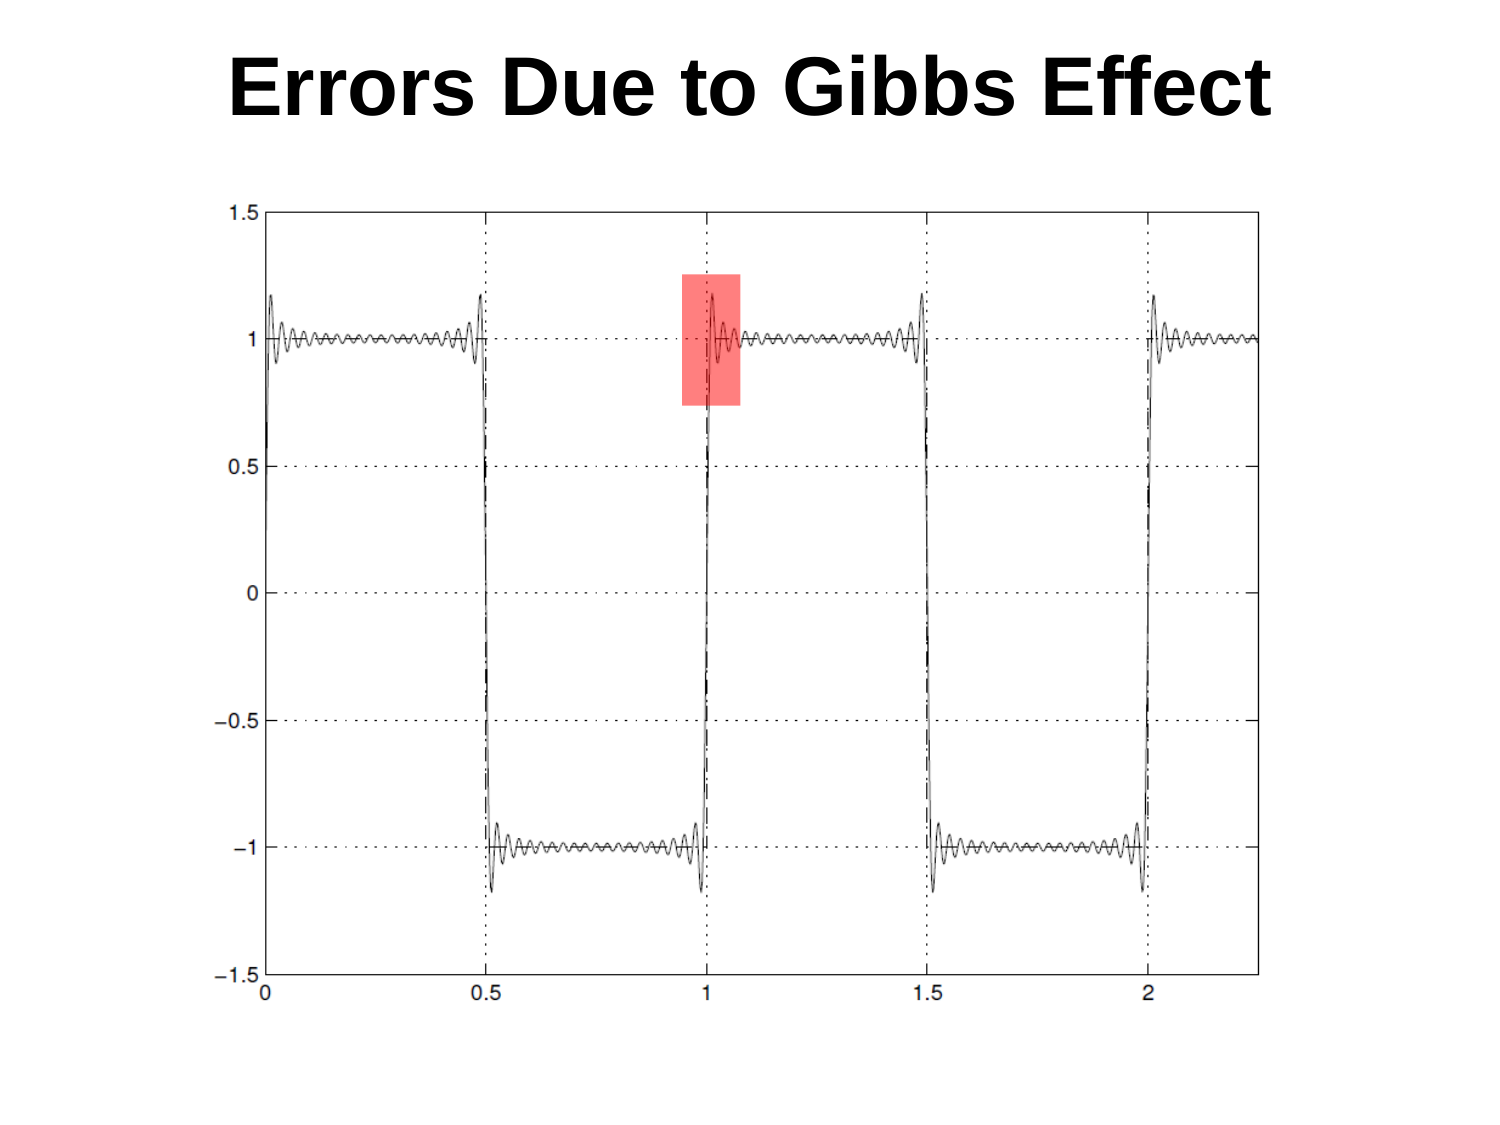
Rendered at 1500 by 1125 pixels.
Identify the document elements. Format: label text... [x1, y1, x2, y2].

text_box Errors Due to Gibbs Effect [24, 24, 1475, 163]
picture [195, 180, 1292, 1025]
